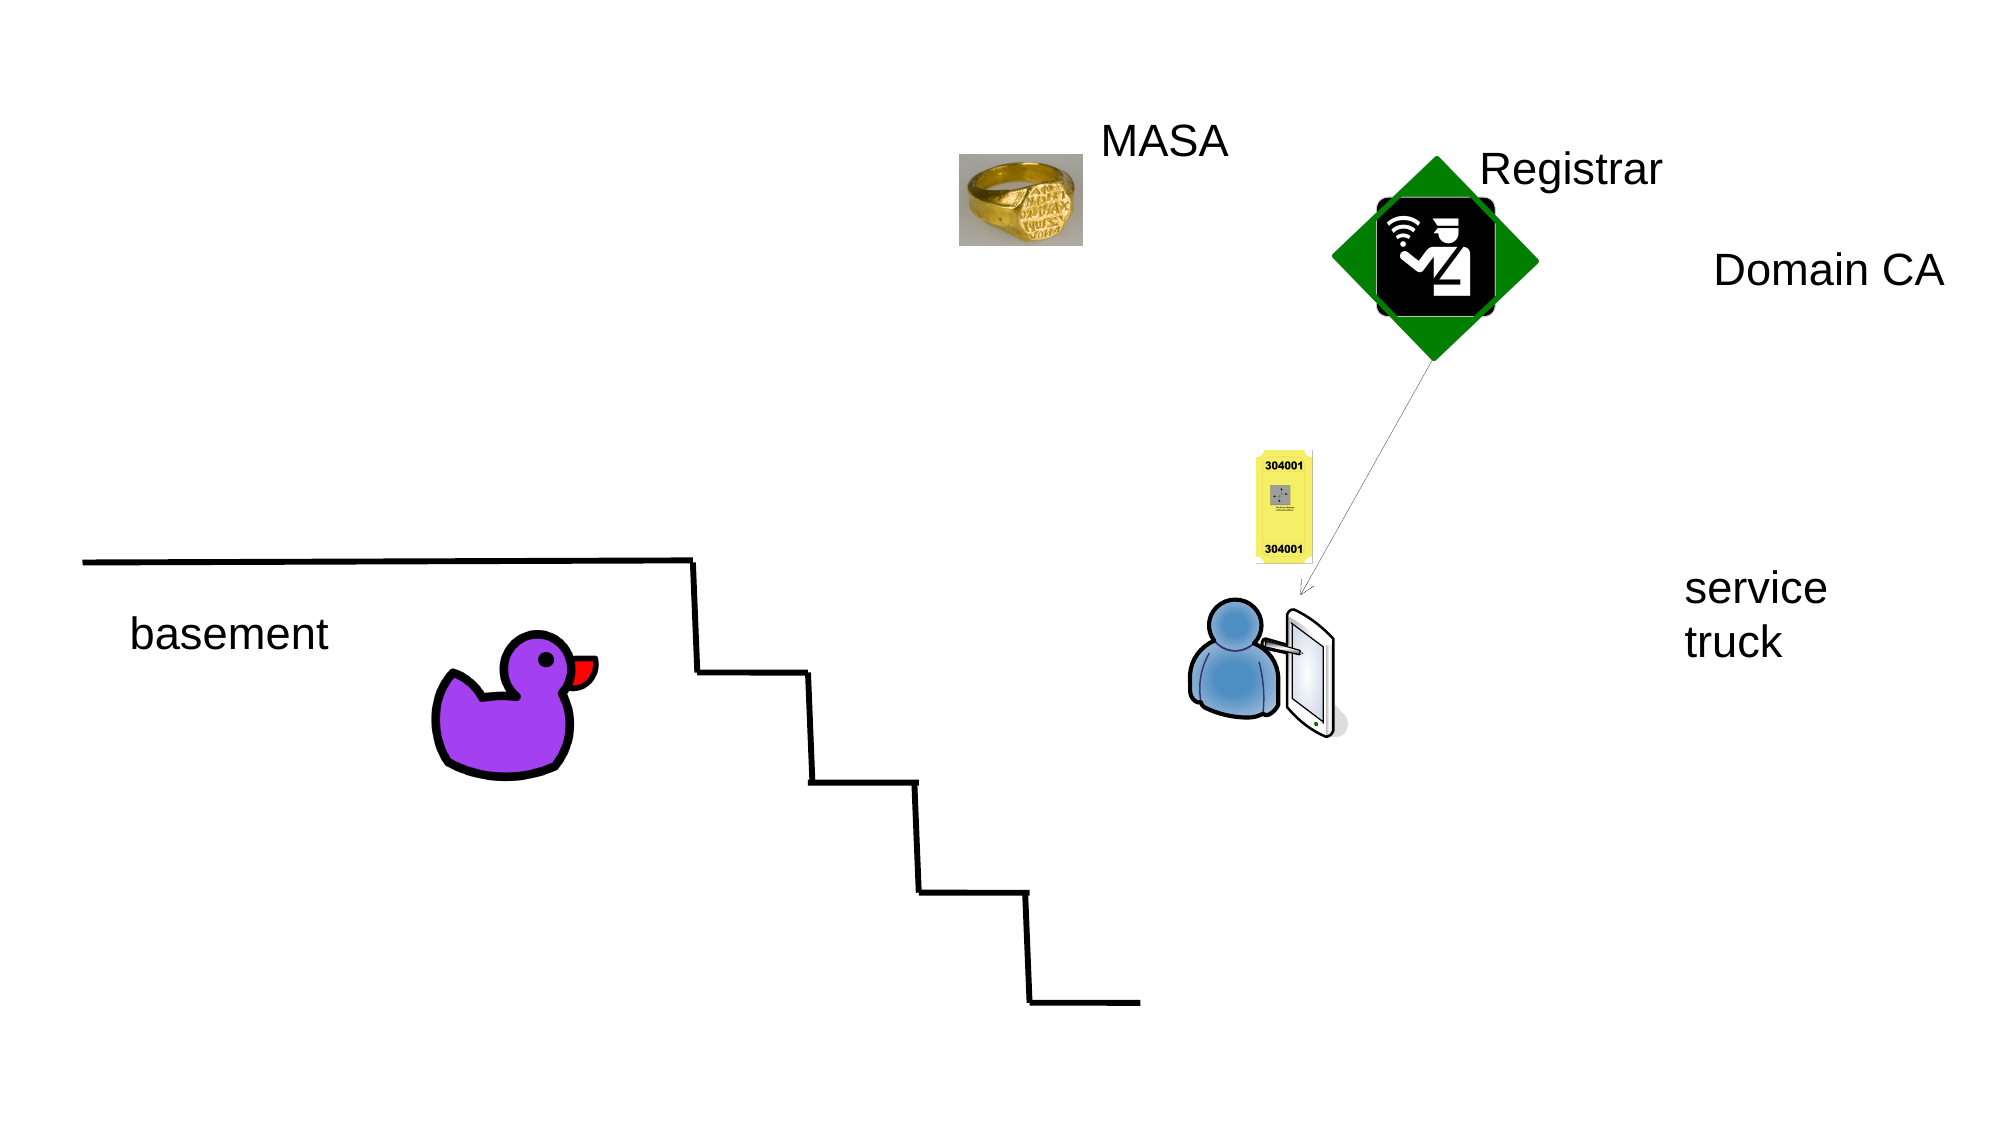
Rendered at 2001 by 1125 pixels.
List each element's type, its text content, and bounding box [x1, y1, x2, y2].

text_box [82, 560, 1141, 1003]
picture [959, 154, 1083, 246]
text_box MASA [1082, 101, 1248, 175]
picture [1331, 156, 1539, 361]
picture [1256, 450, 1336, 564]
text_box service truck [1666, 549, 1847, 676]
text_box [1300, 564, 1319, 595]
text_box Registrar [1461, 130, 1682, 203]
text_box Domain CA [1695, 231, 1964, 304]
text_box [1185, 595, 1350, 741]
